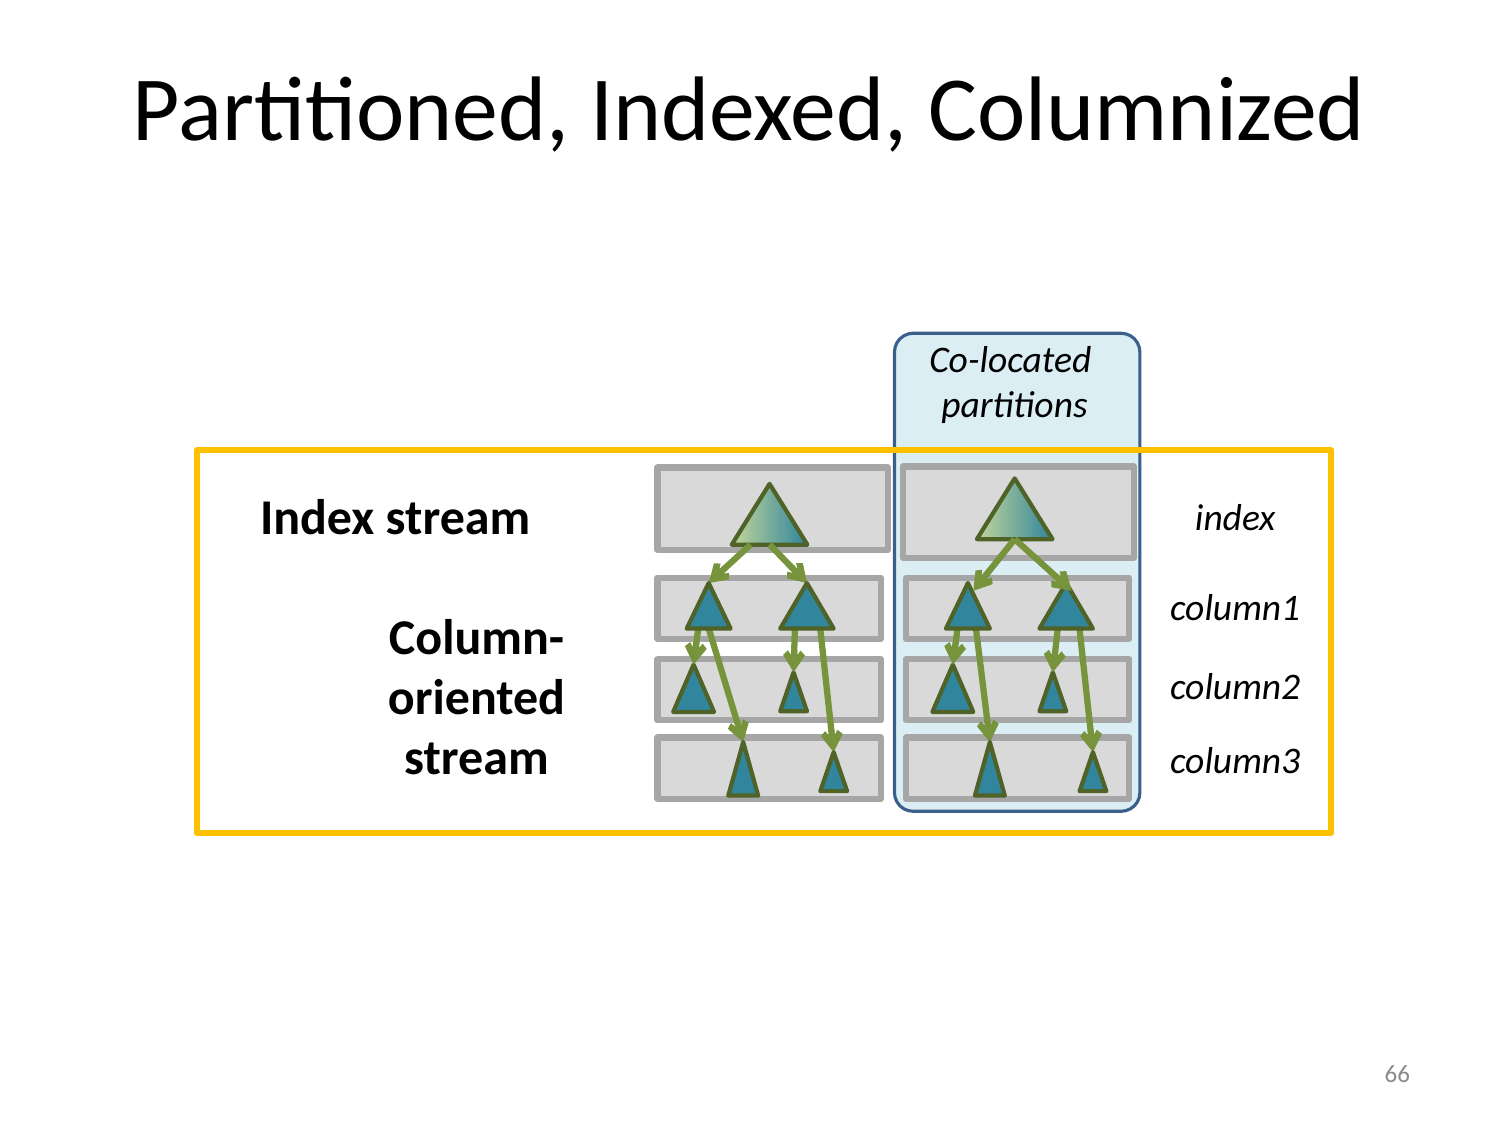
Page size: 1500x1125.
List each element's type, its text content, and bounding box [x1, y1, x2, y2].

text_box [1039, 597, 1093, 629]
text_box [728, 749, 759, 796]
text_box [975, 476, 1054, 537]
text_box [1052, 628, 1058, 673]
text_box index [1190, 490, 1280, 540]
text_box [973, 538, 1013, 592]
text_box column2 [1165, 659, 1305, 709]
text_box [974, 619, 991, 743]
text_box [1039, 679, 1067, 712]
text_box [894, 333, 1140, 450]
text_box [820, 758, 848, 792]
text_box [693, 619, 700, 665]
text_box [1079, 758, 1107, 792]
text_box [708, 544, 751, 584]
text_box [974, 749, 1005, 796]
text_box [689, 589, 730, 628]
text_box [932, 671, 969, 712]
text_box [769, 544, 808, 584]
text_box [1079, 628, 1094, 753]
text_box [780, 588, 834, 629]
text_box [196, 450, 1332, 834]
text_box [952, 619, 959, 665]
text_box Co-located partitions [924, 333, 1105, 428]
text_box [708, 628, 744, 743]
text_box column3 [1165, 733, 1305, 784]
text_box column1 [1165, 581, 1305, 631]
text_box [1014, 538, 1072, 592]
title Partitioned, Indexed, Columnized [75, 45, 1425, 163]
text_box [820, 628, 834, 753]
slide_number 66 [1074, 1042, 1425, 1103]
text_box [950, 583, 985, 629]
